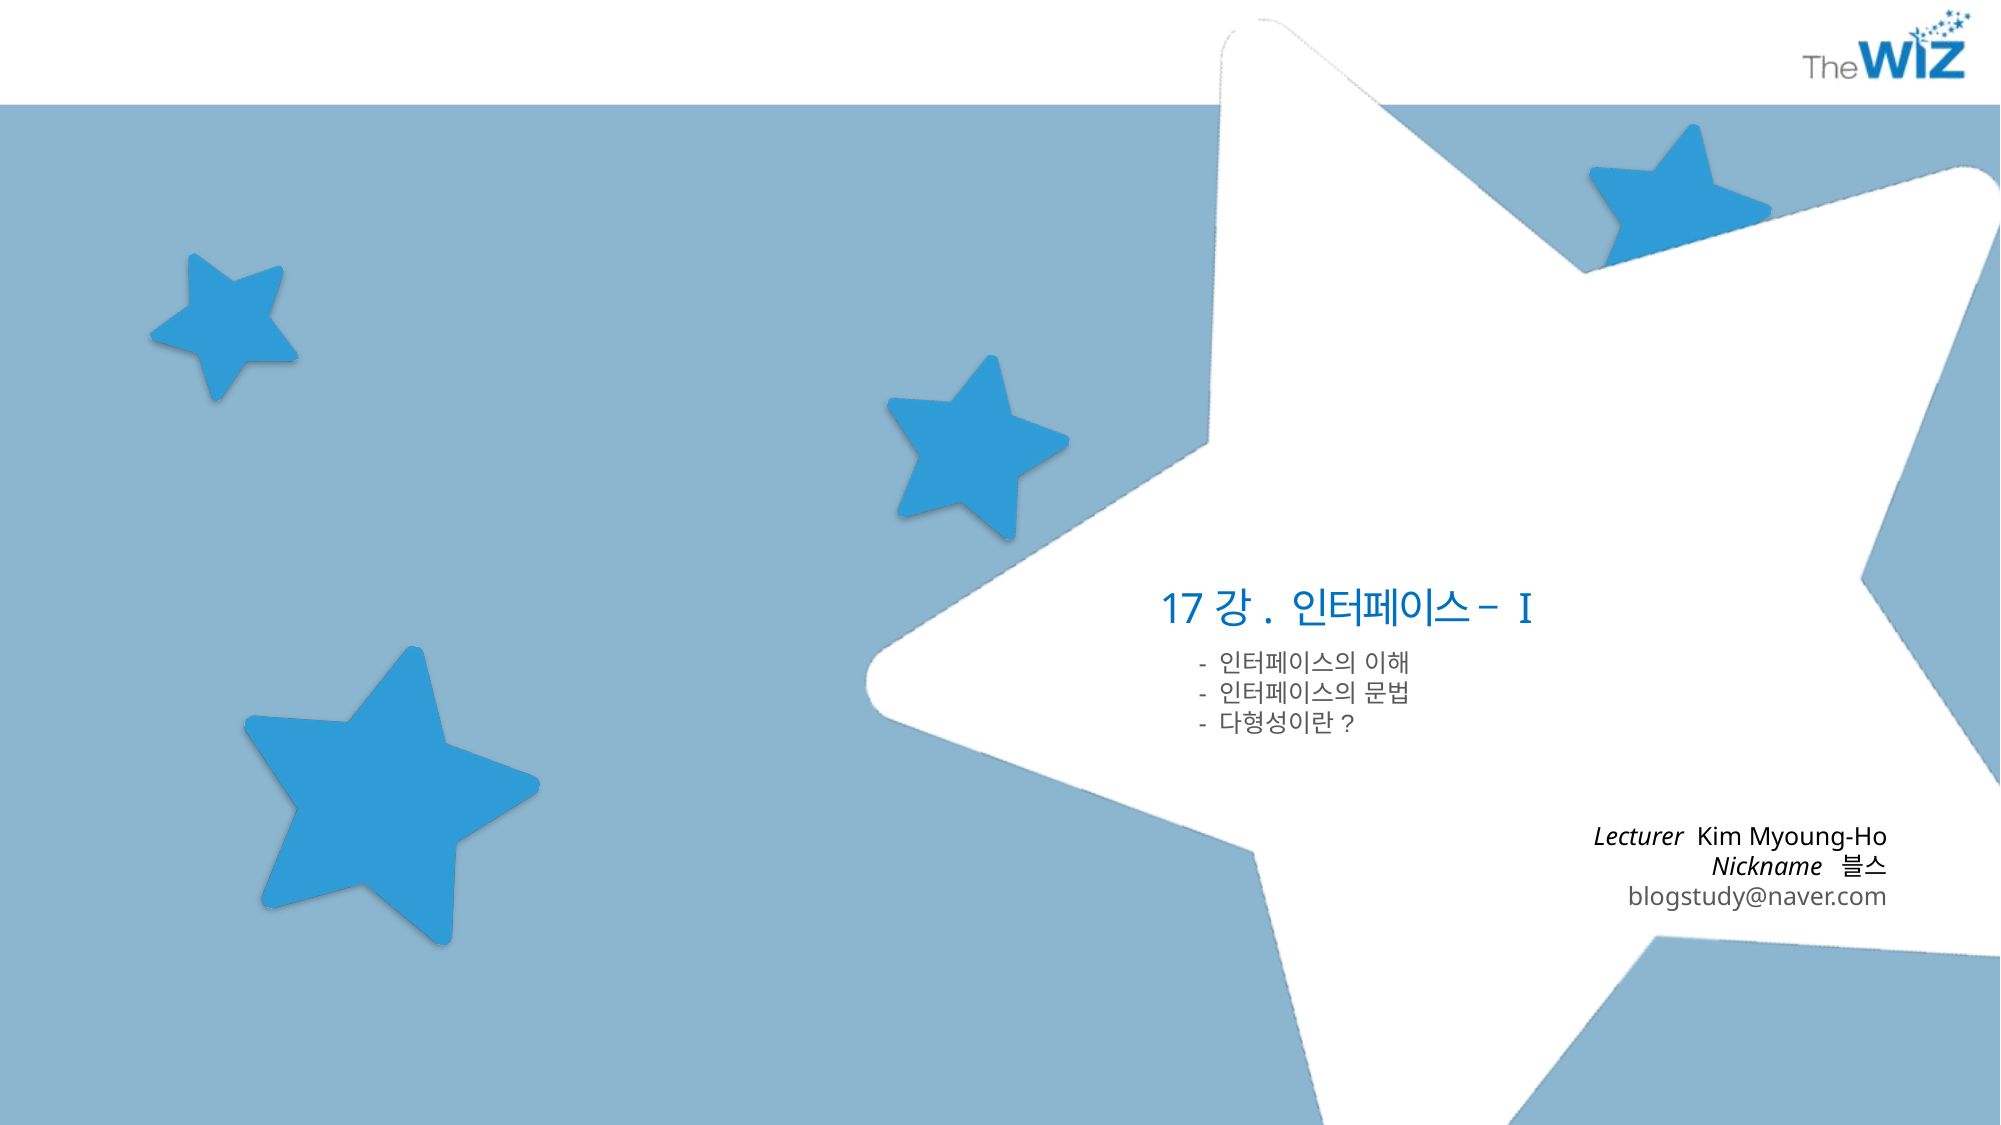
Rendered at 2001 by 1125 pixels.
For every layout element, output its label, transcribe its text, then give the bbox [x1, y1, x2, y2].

picture [683, 0, 2001, 1125]
text_box - 인터페이스의 이해 - 인터페이스의 문법 - 다형성이란? [1183, 639, 1815, 745]
text_box 17강. 인터페이스 – I [1144, 574, 1548, 639]
picture [126, 220, 322, 414]
picture [208, 615, 563, 957]
text_box Lecturer Kim Myoung-Ho Nickname 블스 blogstudy@naver.com [1559, 813, 1903, 919]
picture [1916, 0, 2000, 90]
